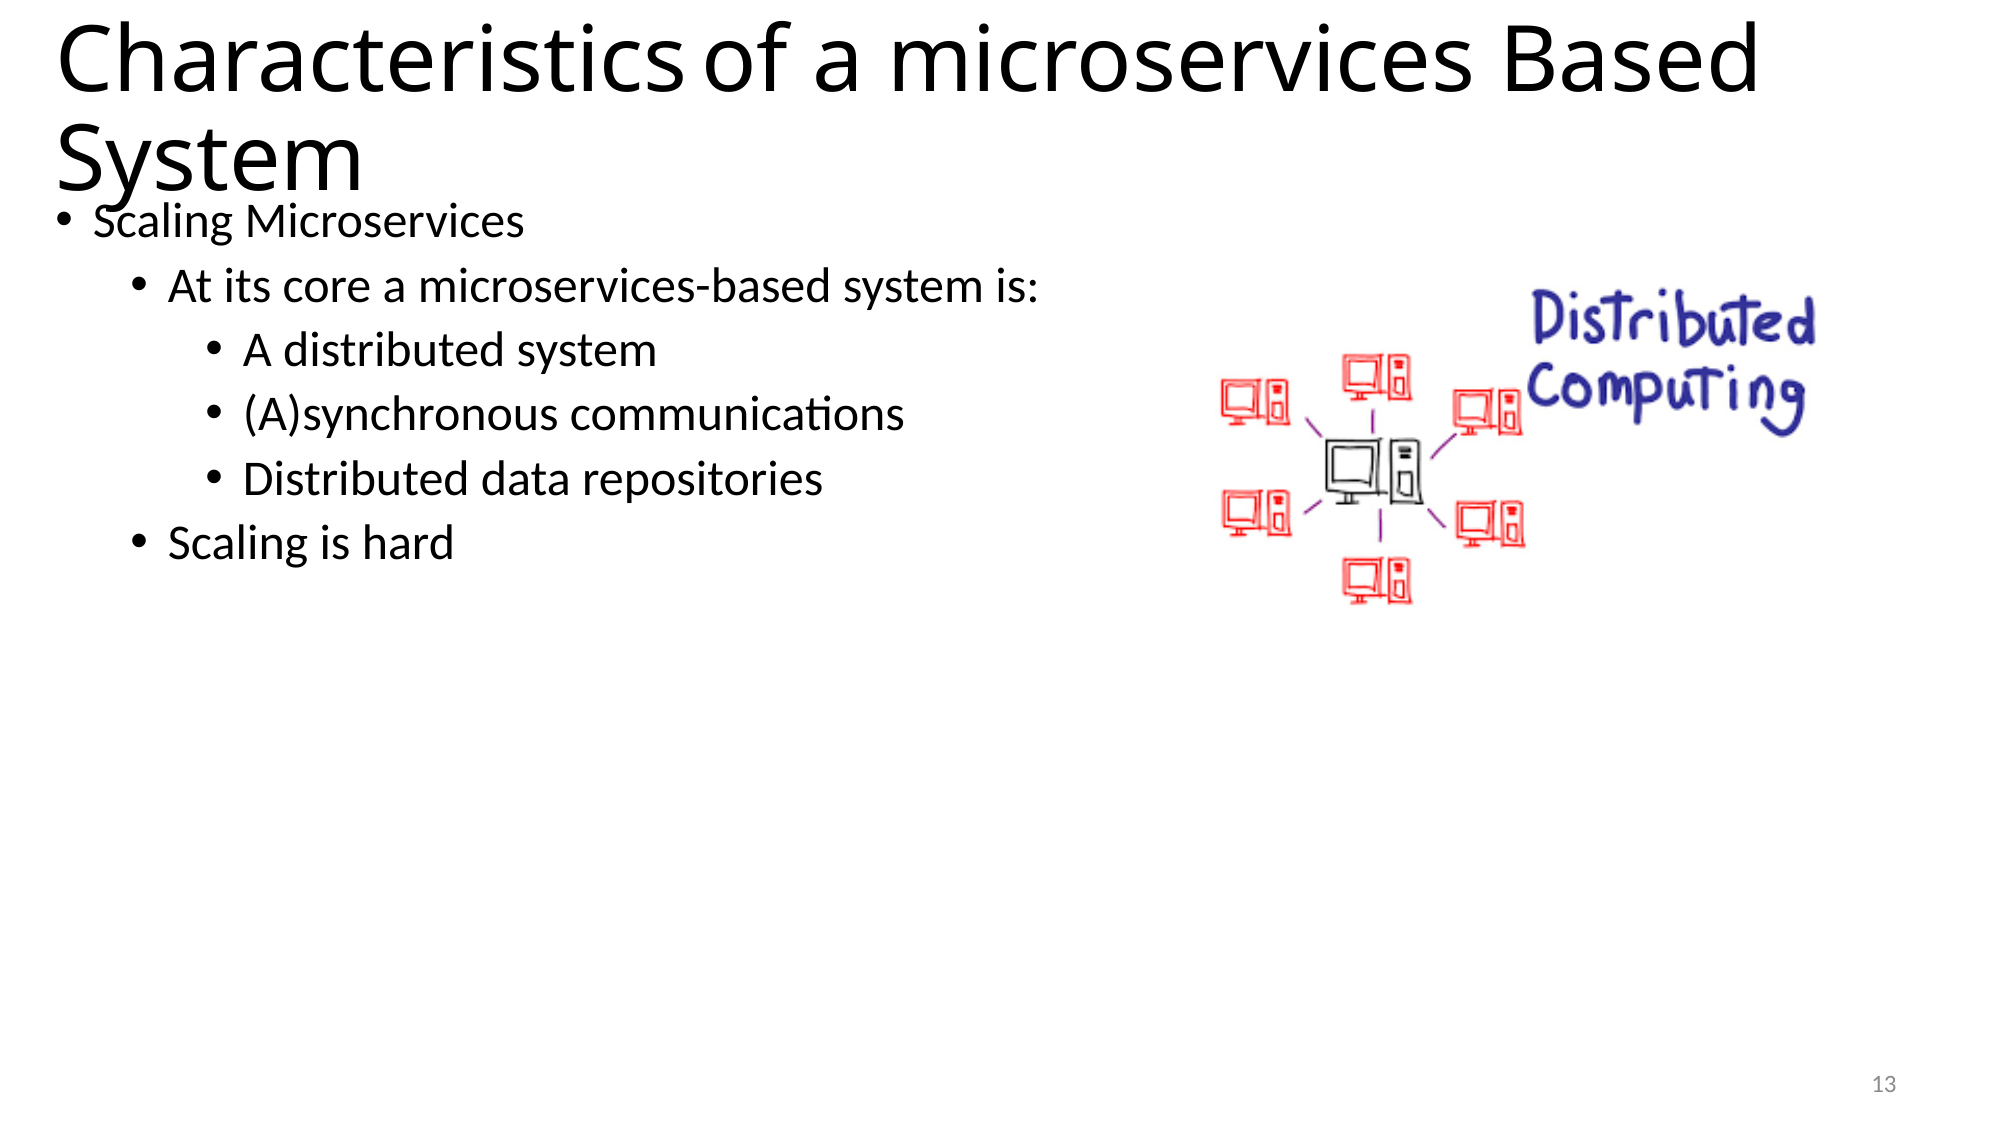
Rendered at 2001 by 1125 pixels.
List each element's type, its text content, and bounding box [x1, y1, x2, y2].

title Characteristics of a microservices Based System [40, 35, 1955, 187]
list Scaling Microservices At its core a microservices-based system is: A distributed system (A)synchronous communications Distributed data repositories Scaling is hard [40, 187, 1955, 1056]
picture [1201, 271, 1826, 622]
